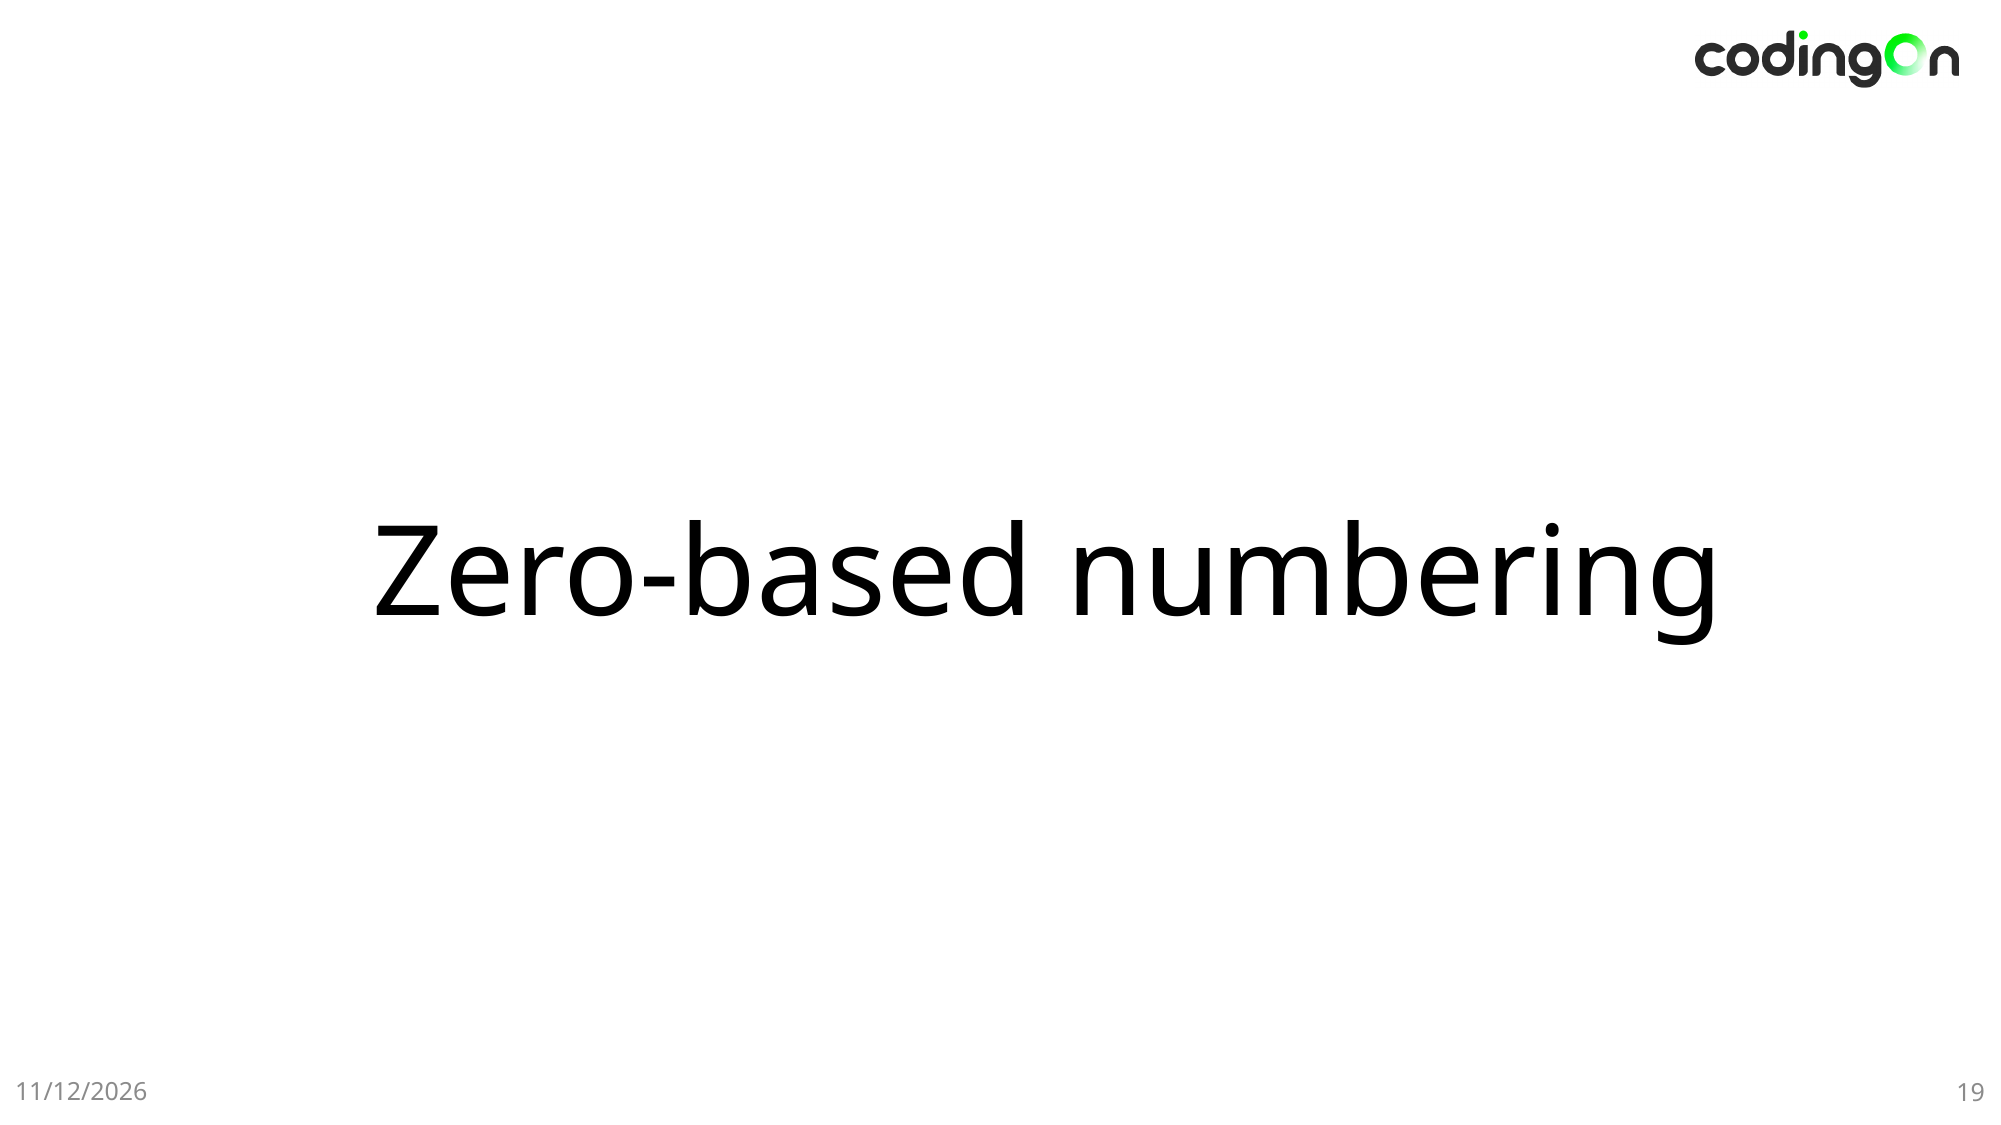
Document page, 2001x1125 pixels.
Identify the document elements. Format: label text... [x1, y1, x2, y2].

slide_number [0, 1062, 450, 1123]
title Zero-based numbering [296, 320, 1800, 735]
picture [1695, 30, 1959, 88]
slide_number 19 [1550, 1063, 2000, 1124]
